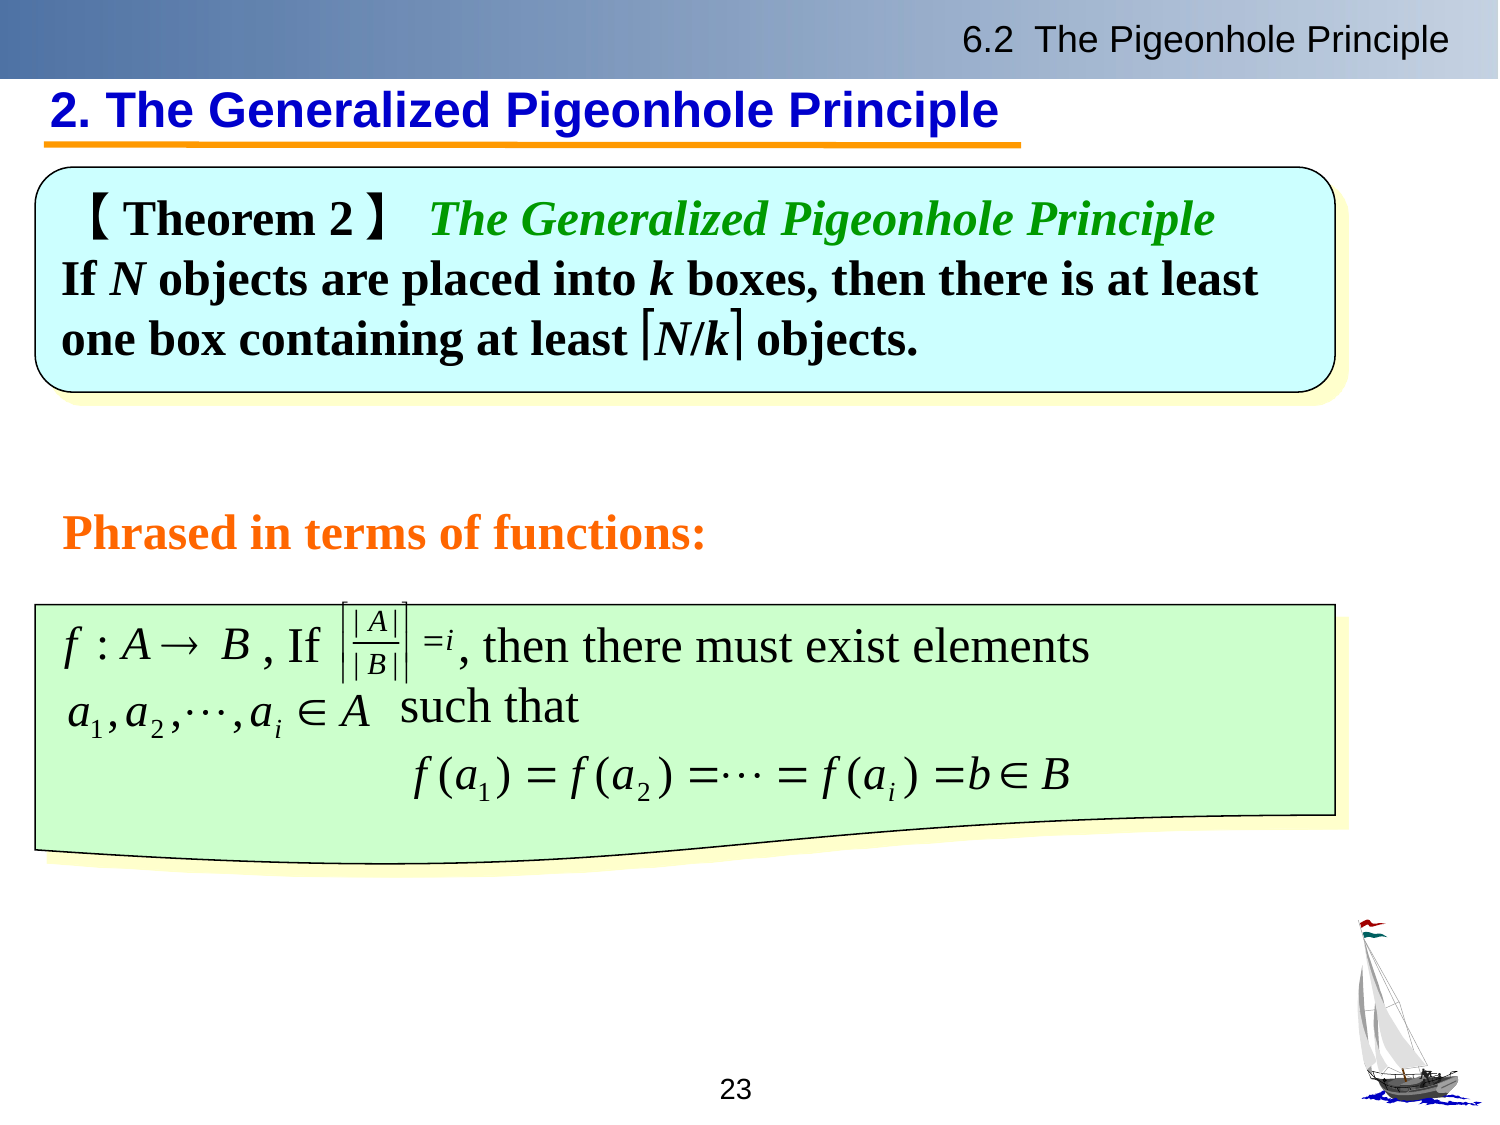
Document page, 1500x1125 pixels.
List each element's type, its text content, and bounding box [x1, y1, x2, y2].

slide_number 23 [666, 1049, 768, 1125]
text_box Phrased in terms of functions: [47, 492, 848, 567]
picture [0, 0, 1500, 79]
text_box 【Theorem 2】The Generalized Pigeonhole Principle If N objects are placed into k boxes, then there is at least one box containing at least N/k objects. [35, 167, 1336, 393]
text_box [34, 596, 1336, 868]
text_box 2. The Generalized Pigeonhole Principle [35, 70, 1075, 145]
text_box 6.2 The Pigeonhole Principle [900, 7, 1475, 67]
